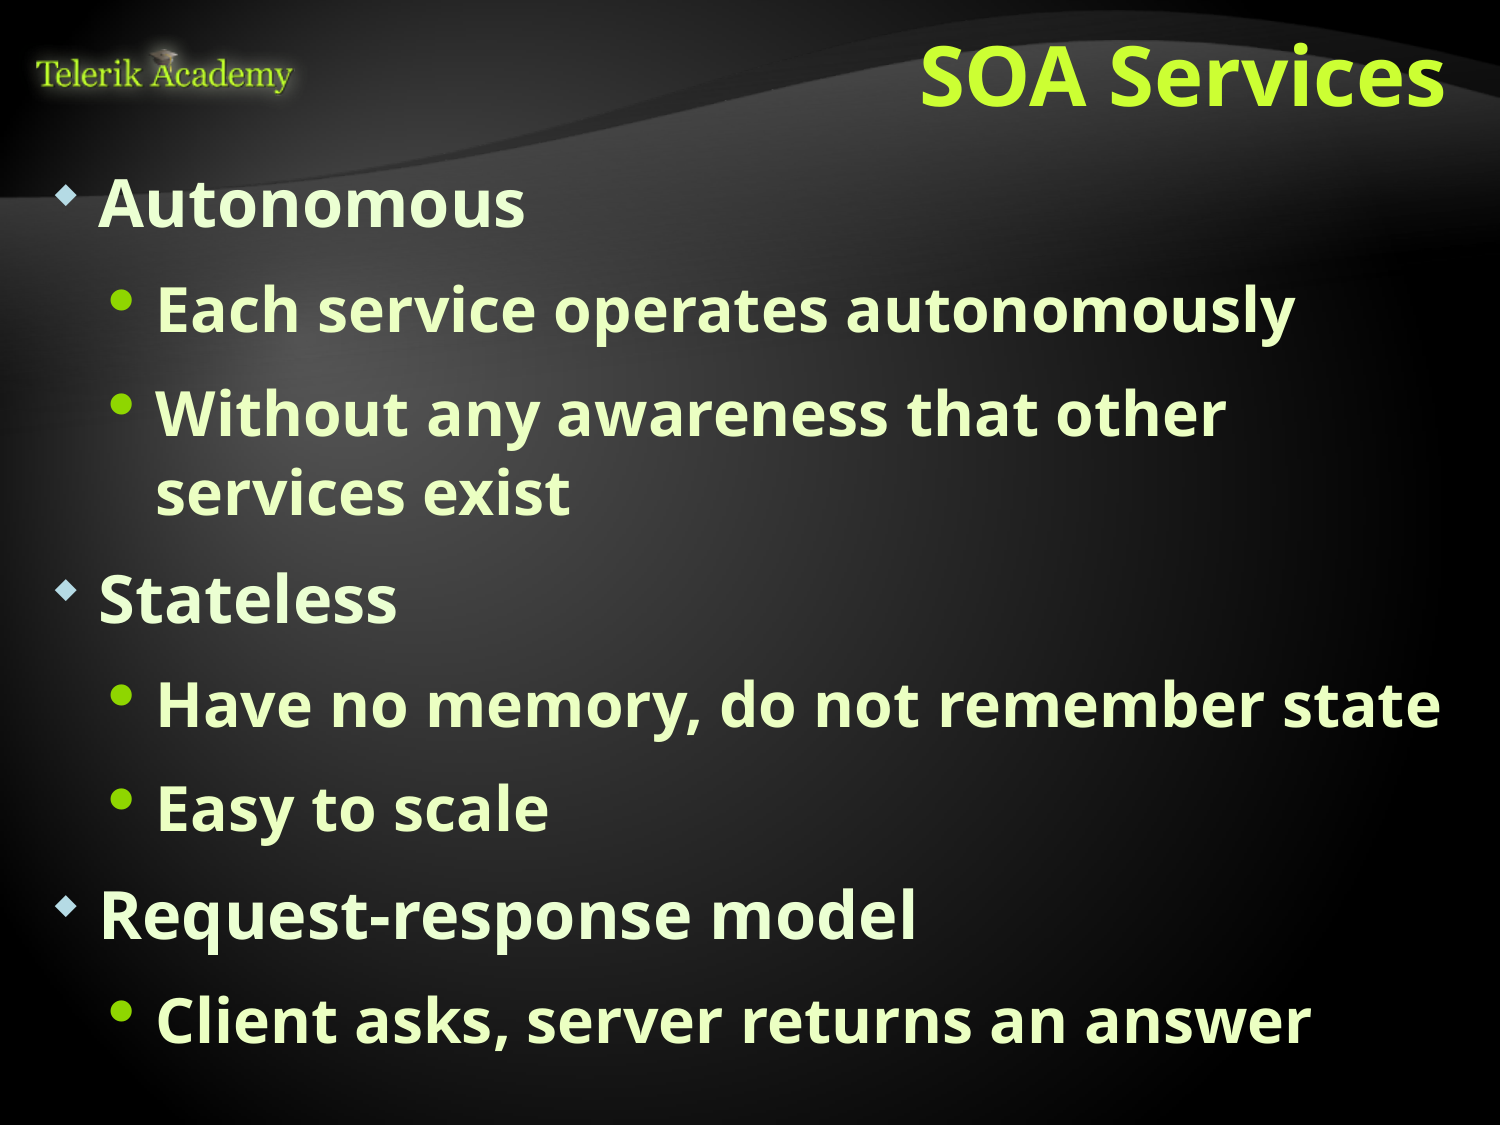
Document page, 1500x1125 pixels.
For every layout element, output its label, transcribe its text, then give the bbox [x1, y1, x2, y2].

title SOA Services [300, 12, 1463, 149]
picture [0, 0, 1500, 1125]
list Autonomous Each service operates autonomously Without any awareness that other services exist Stateless Have no memory, do not remember state Easy to scale Request-response model Client asks, server returns an answer [37, 149, 1463, 1100]
